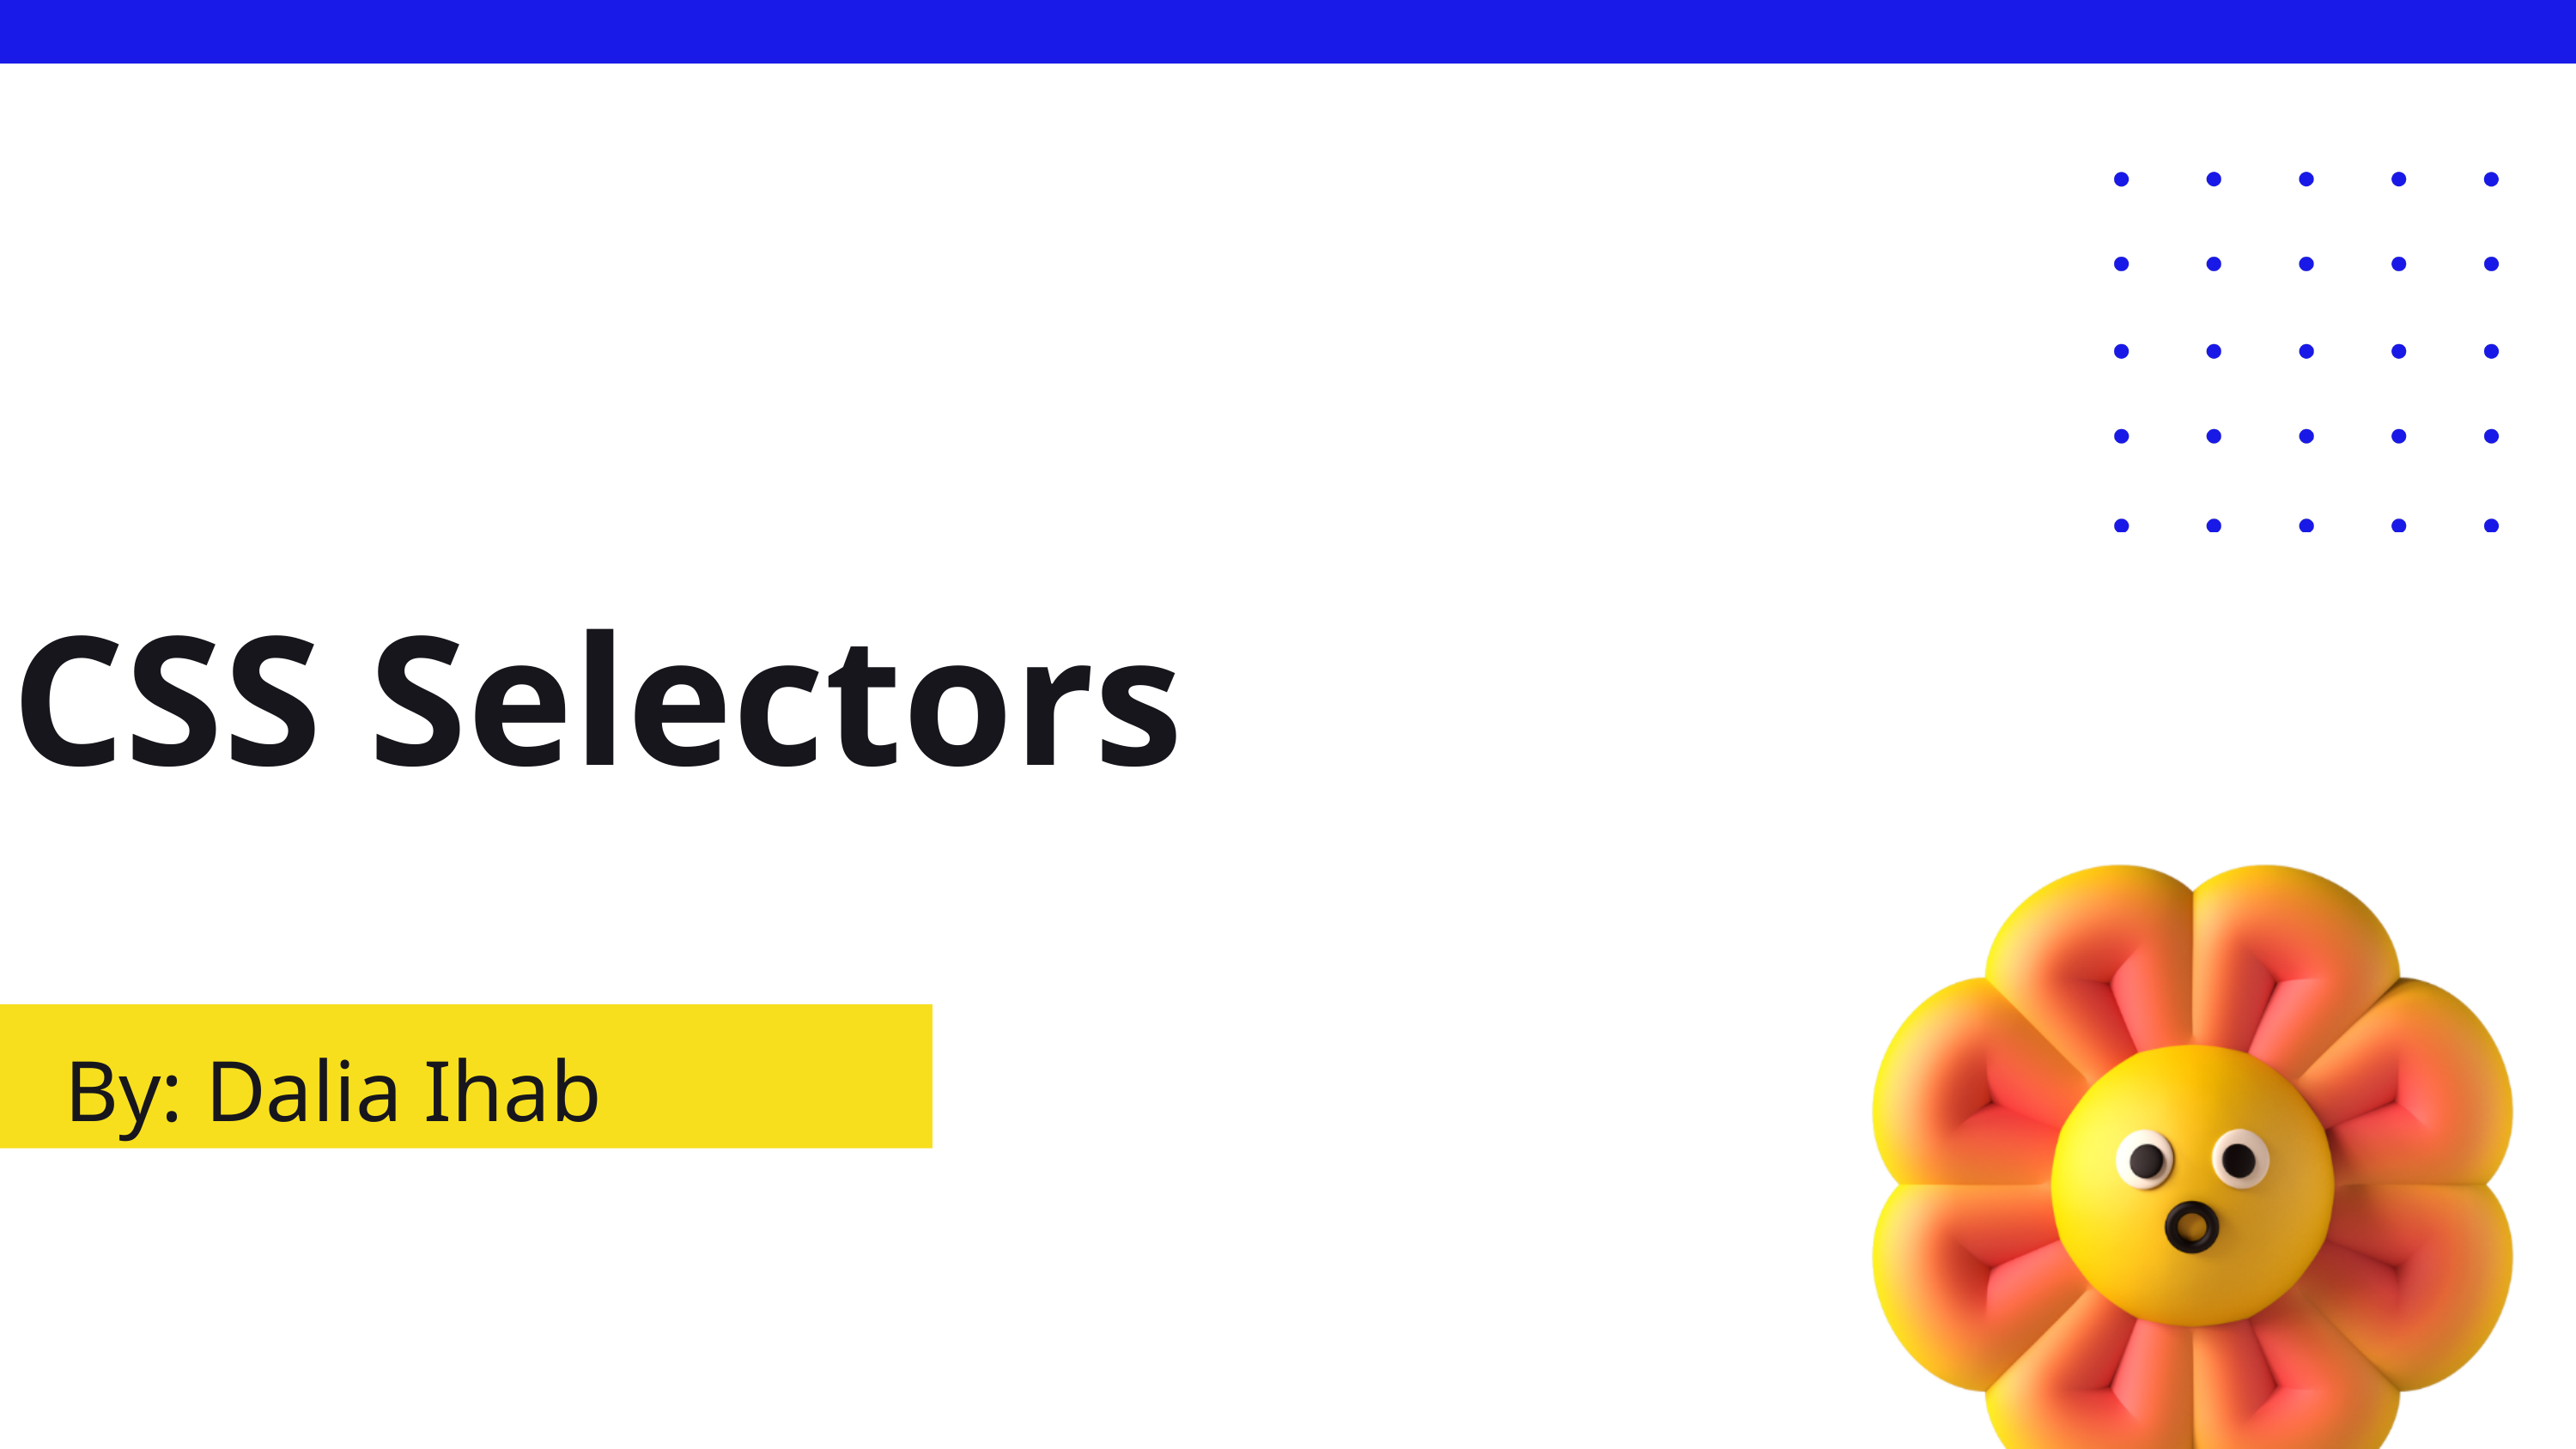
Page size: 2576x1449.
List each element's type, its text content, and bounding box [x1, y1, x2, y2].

text_box [0, 1003, 933, 1149]
picture [1204, 77, 2576, 1449]
text_box [0, 0, 2576, 64]
text_box CSS Selectors [11, 597, 1200, 808]
text_box By: Dalia Ihab [64, 1031, 902, 1139]
